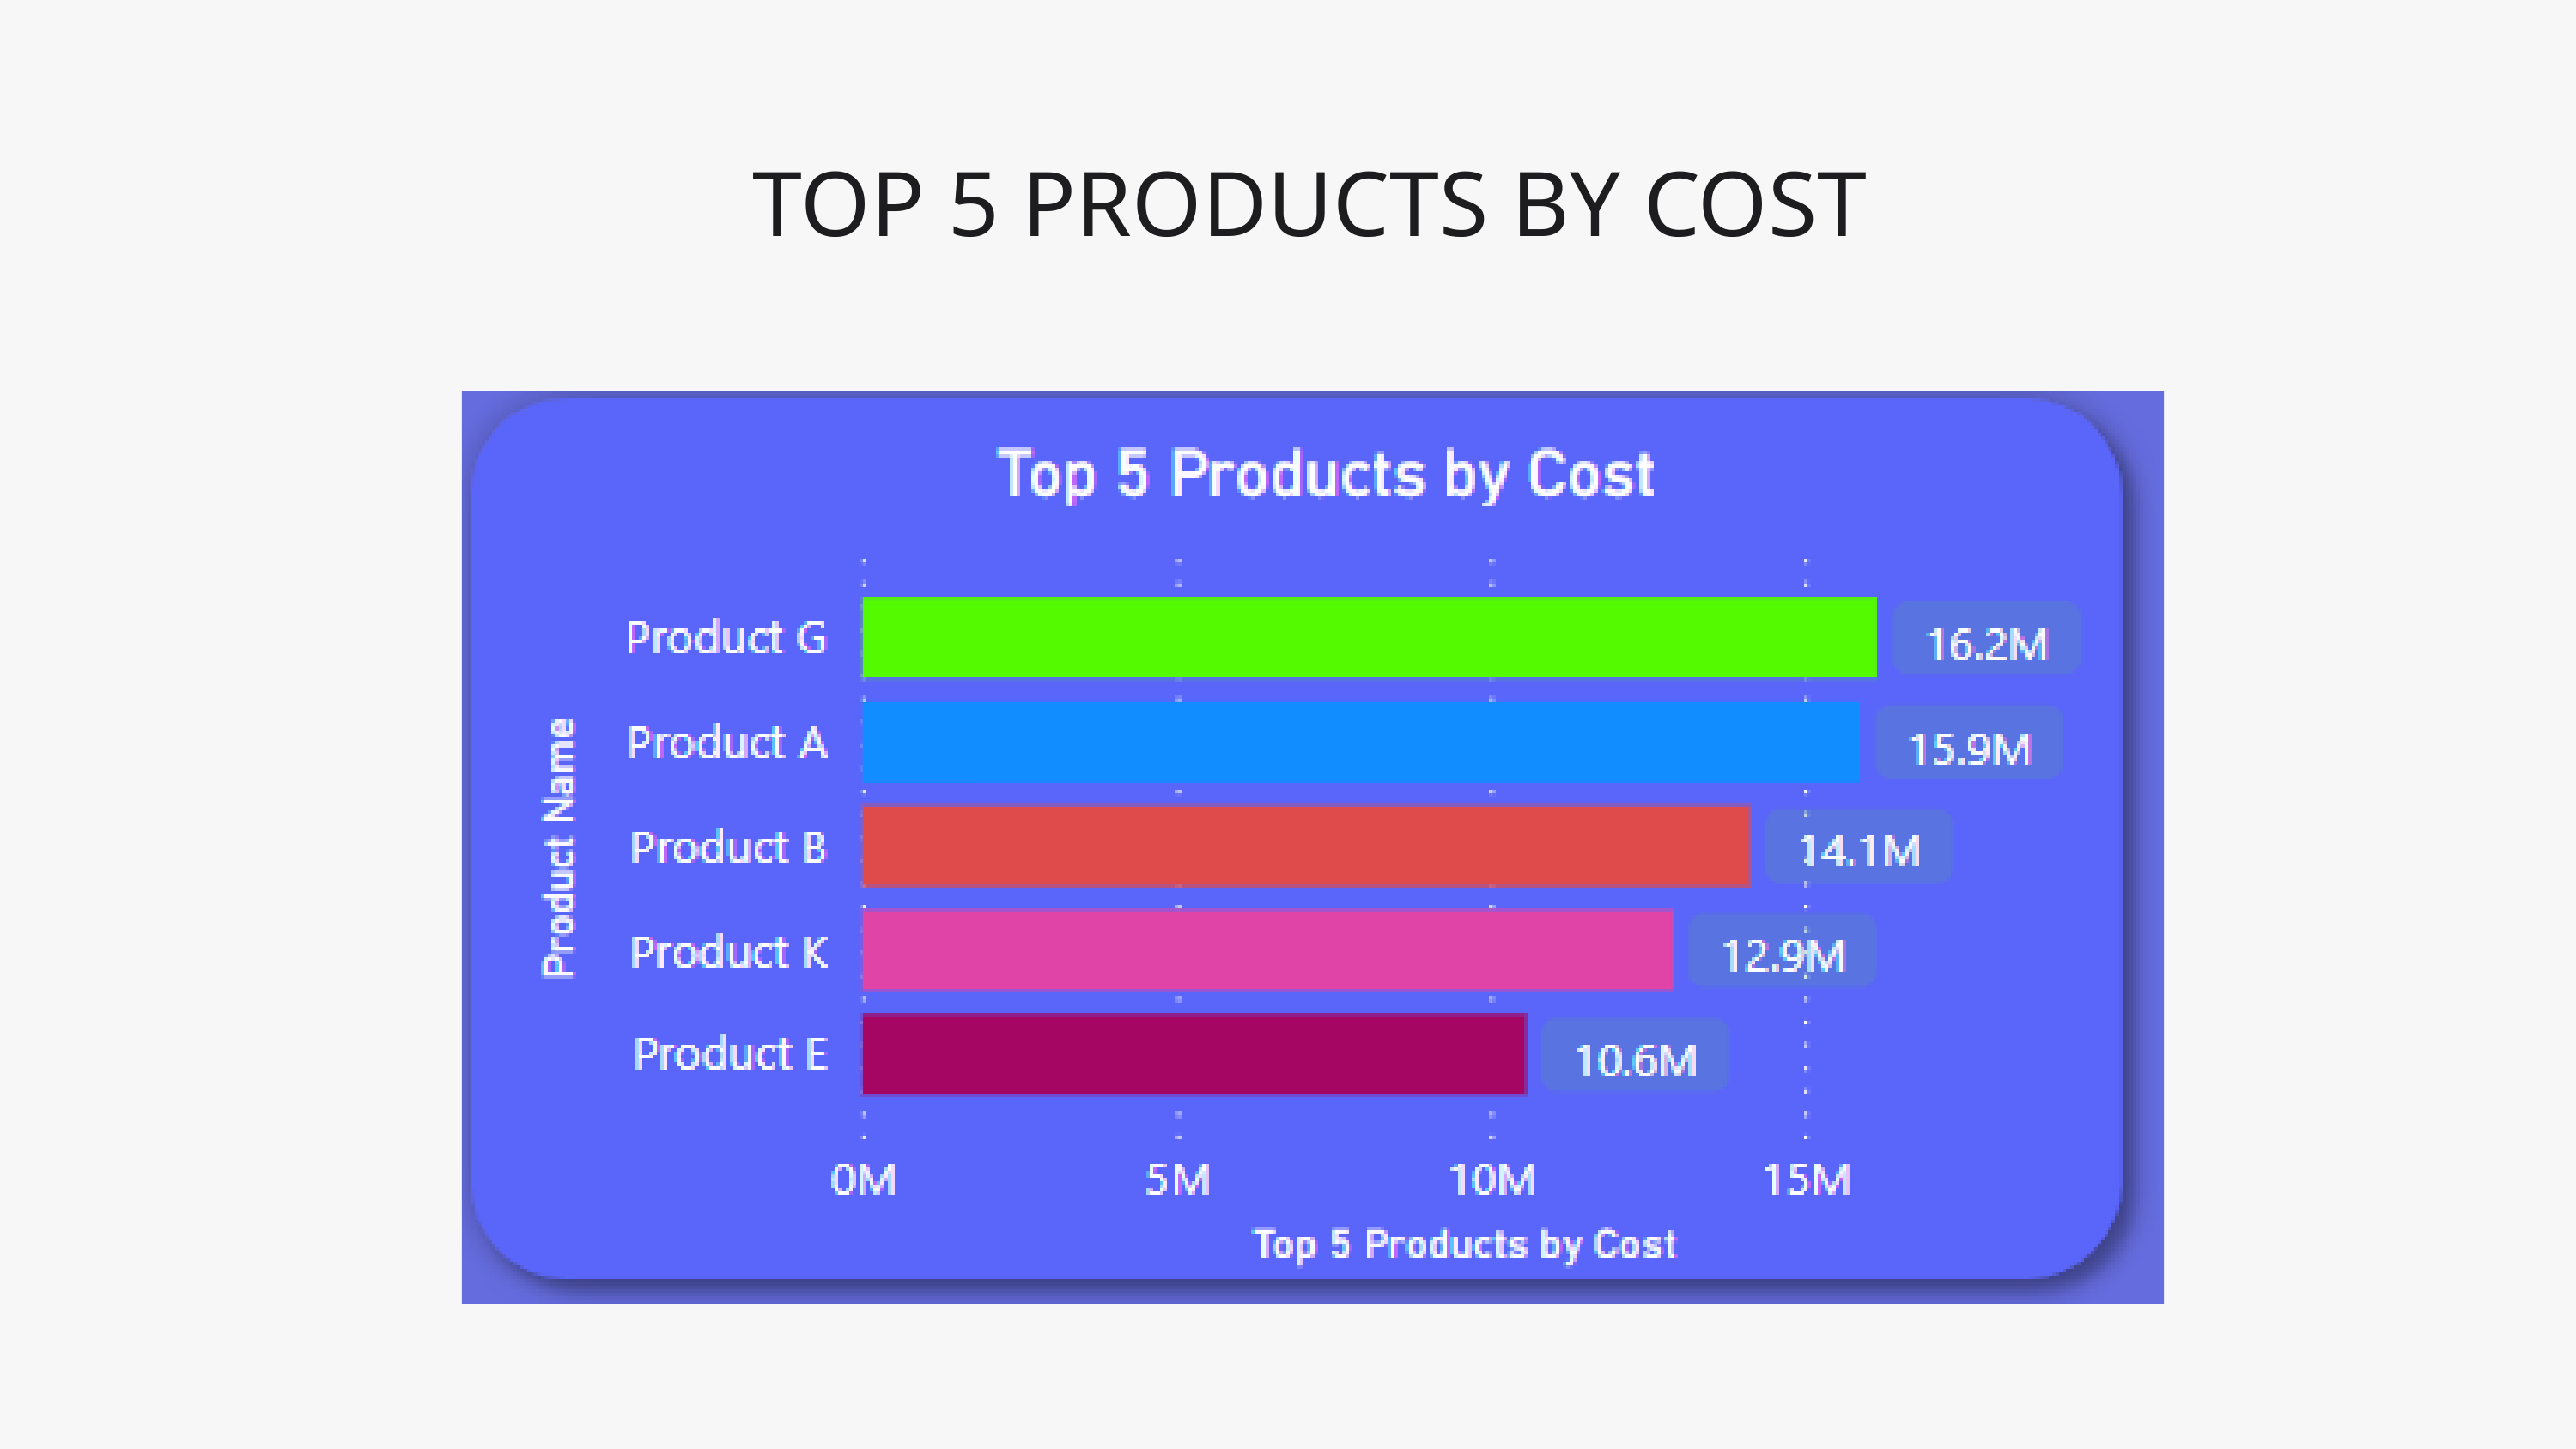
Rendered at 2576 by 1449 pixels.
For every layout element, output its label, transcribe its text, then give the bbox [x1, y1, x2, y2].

text_box [461, 391, 2165, 1304]
text_box TOP 5 PRODUCTS BY COST [461, 129, 2160, 254]
